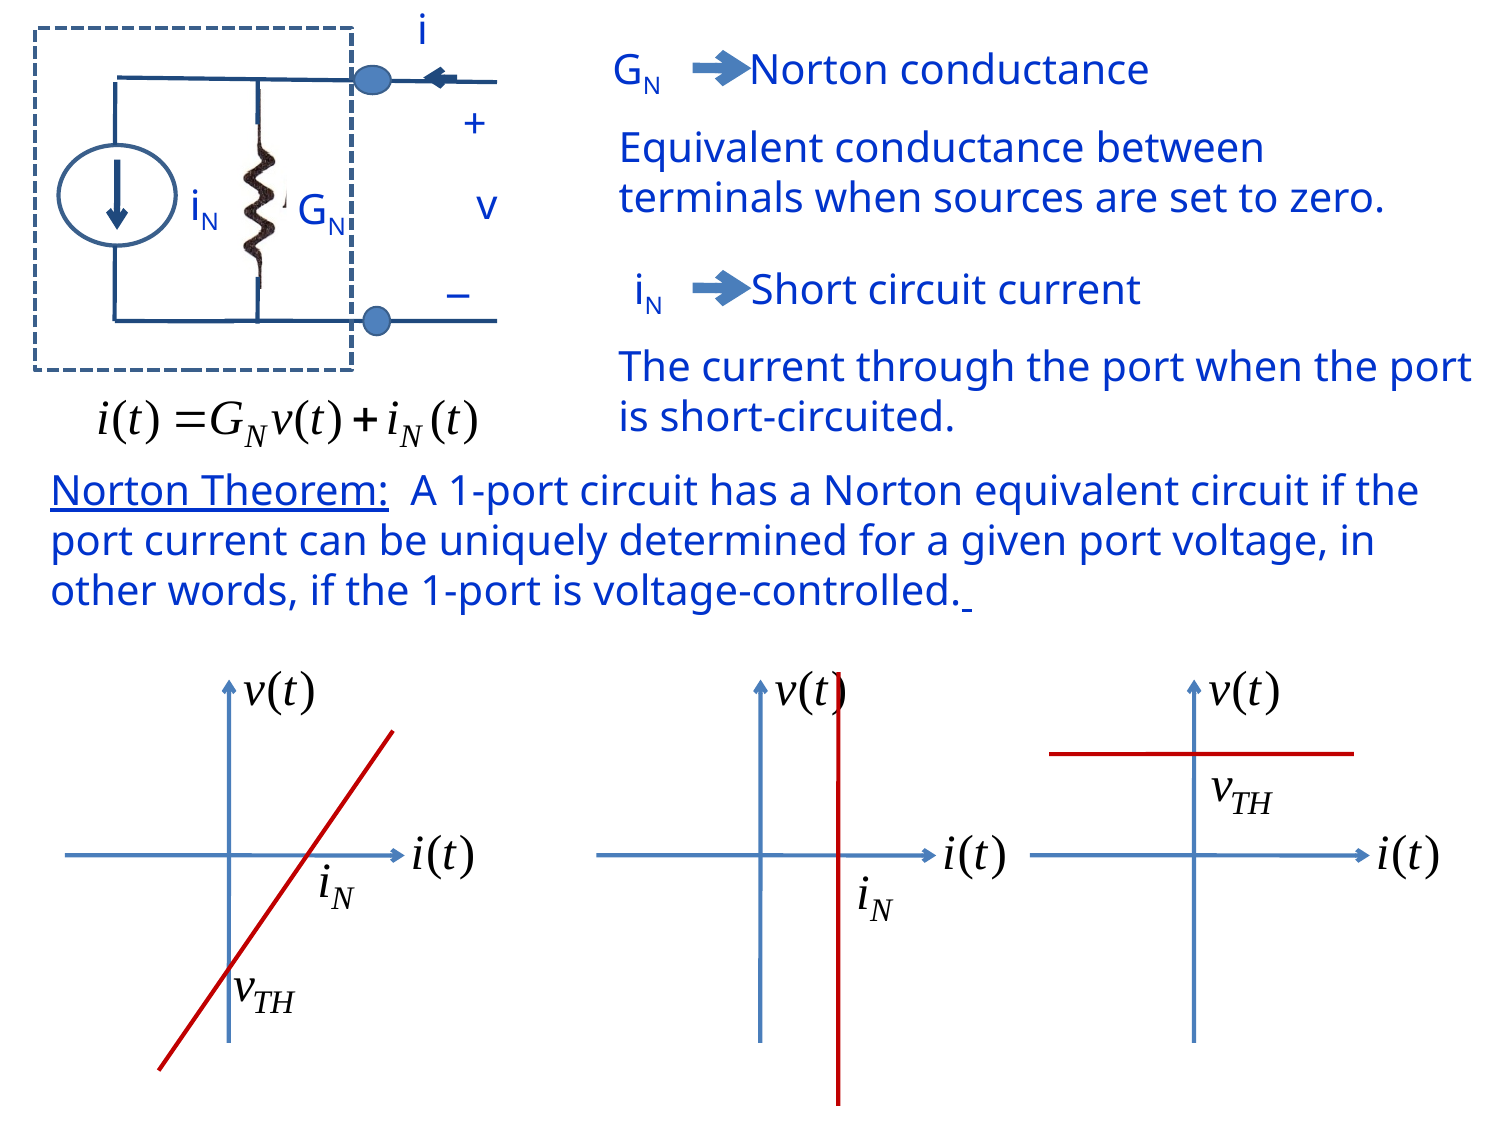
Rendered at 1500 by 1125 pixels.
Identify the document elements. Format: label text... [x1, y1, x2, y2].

text_box iN Short circuit current [619, 255, 1323, 327]
text_box Norton Theorem: A 1-port circuit has a Norton equivalent circuit if the port current can be uniquely determined for a given port voltage, in other words, if the 1-port is voltage-controlled. [35, 456, 1454, 621]
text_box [226, 847, 366, 1022]
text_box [89, 385, 487, 460]
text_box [105, 783, 446, 1019]
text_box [64, 660, 483, 1044]
text_box The current through the port when the port is short-circuited. [603, 332, 1489, 448]
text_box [849, 859, 904, 935]
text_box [596, 660, 1015, 1044]
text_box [34, 0, 540, 371]
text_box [1029, 660, 1448, 1044]
text_box Equivalent conductance between terminals when sources are set to zero. [603, 113, 1454, 229]
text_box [1203, 751, 1287, 823]
text_box GN Norton conductance [597, 35, 1301, 107]
